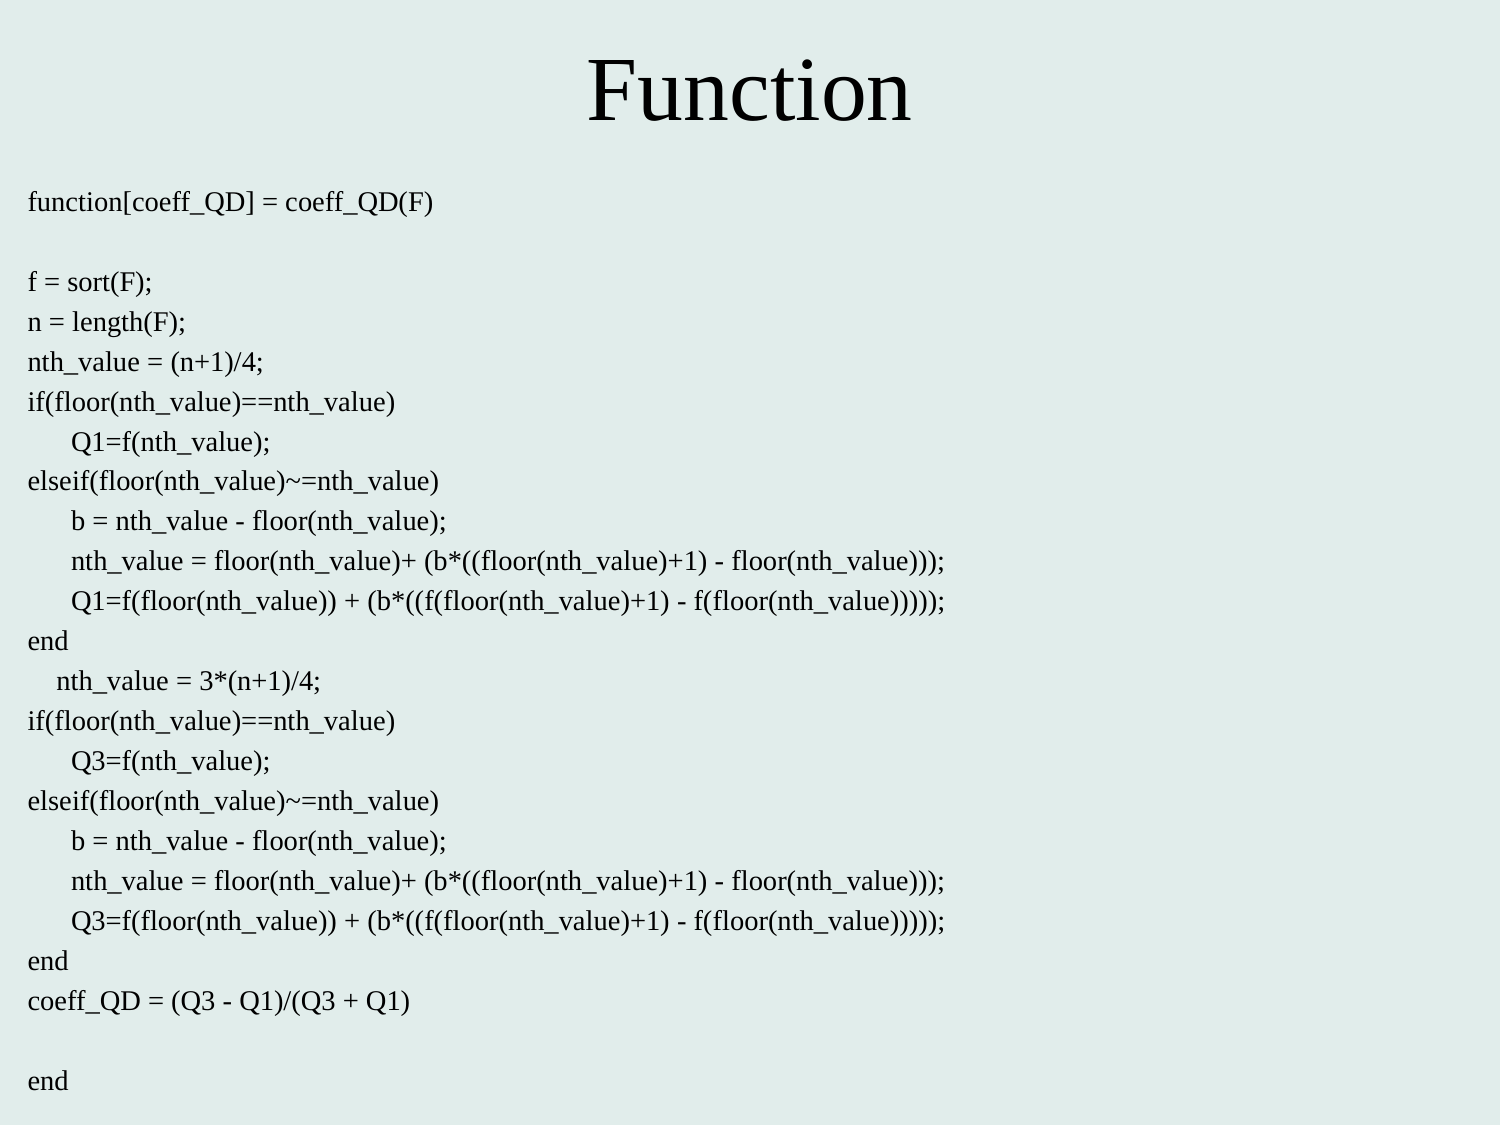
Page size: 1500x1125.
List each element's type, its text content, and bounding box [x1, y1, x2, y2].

list function[coeff_QD] = coeff_QD(F) f = sort(F); n = length(F); nth_value = (n+1)/4; if(floor(nth_value)==nth_value) Q1=f(nth_value); elseif(floor(nth_value)~=nth_value) b = nth_value - floor(nth_value); nth_value = floor(nth_value)+ (b*((floor(nth_value)+1) - floor(nth_value))); Q1=f(floor(nth_value)) + (b*((f(floor(nth_value)+1) - f(floor(nth_value))))); end nth_value = 3*(n+1)/4; if(floor(nth_value)==nth_value) Q3=f(nth_value); elseif(floor(nth_value)~=nth_value) b = nth_value - floor(nth_value); nth_value = floor(nth_value)+ (b*((floor(nth_value)+1) - floor(nth_value))); Q3=f(floor(nth_value)) + (b*((f(floor(nth_value)+1) - f(floor(nth_value))))); end coeff_QD = (Q3 - Q1)/(Q3 + Q1) end [12, 174, 1488, 1113]
title Function [481, 12, 1019, 155]
